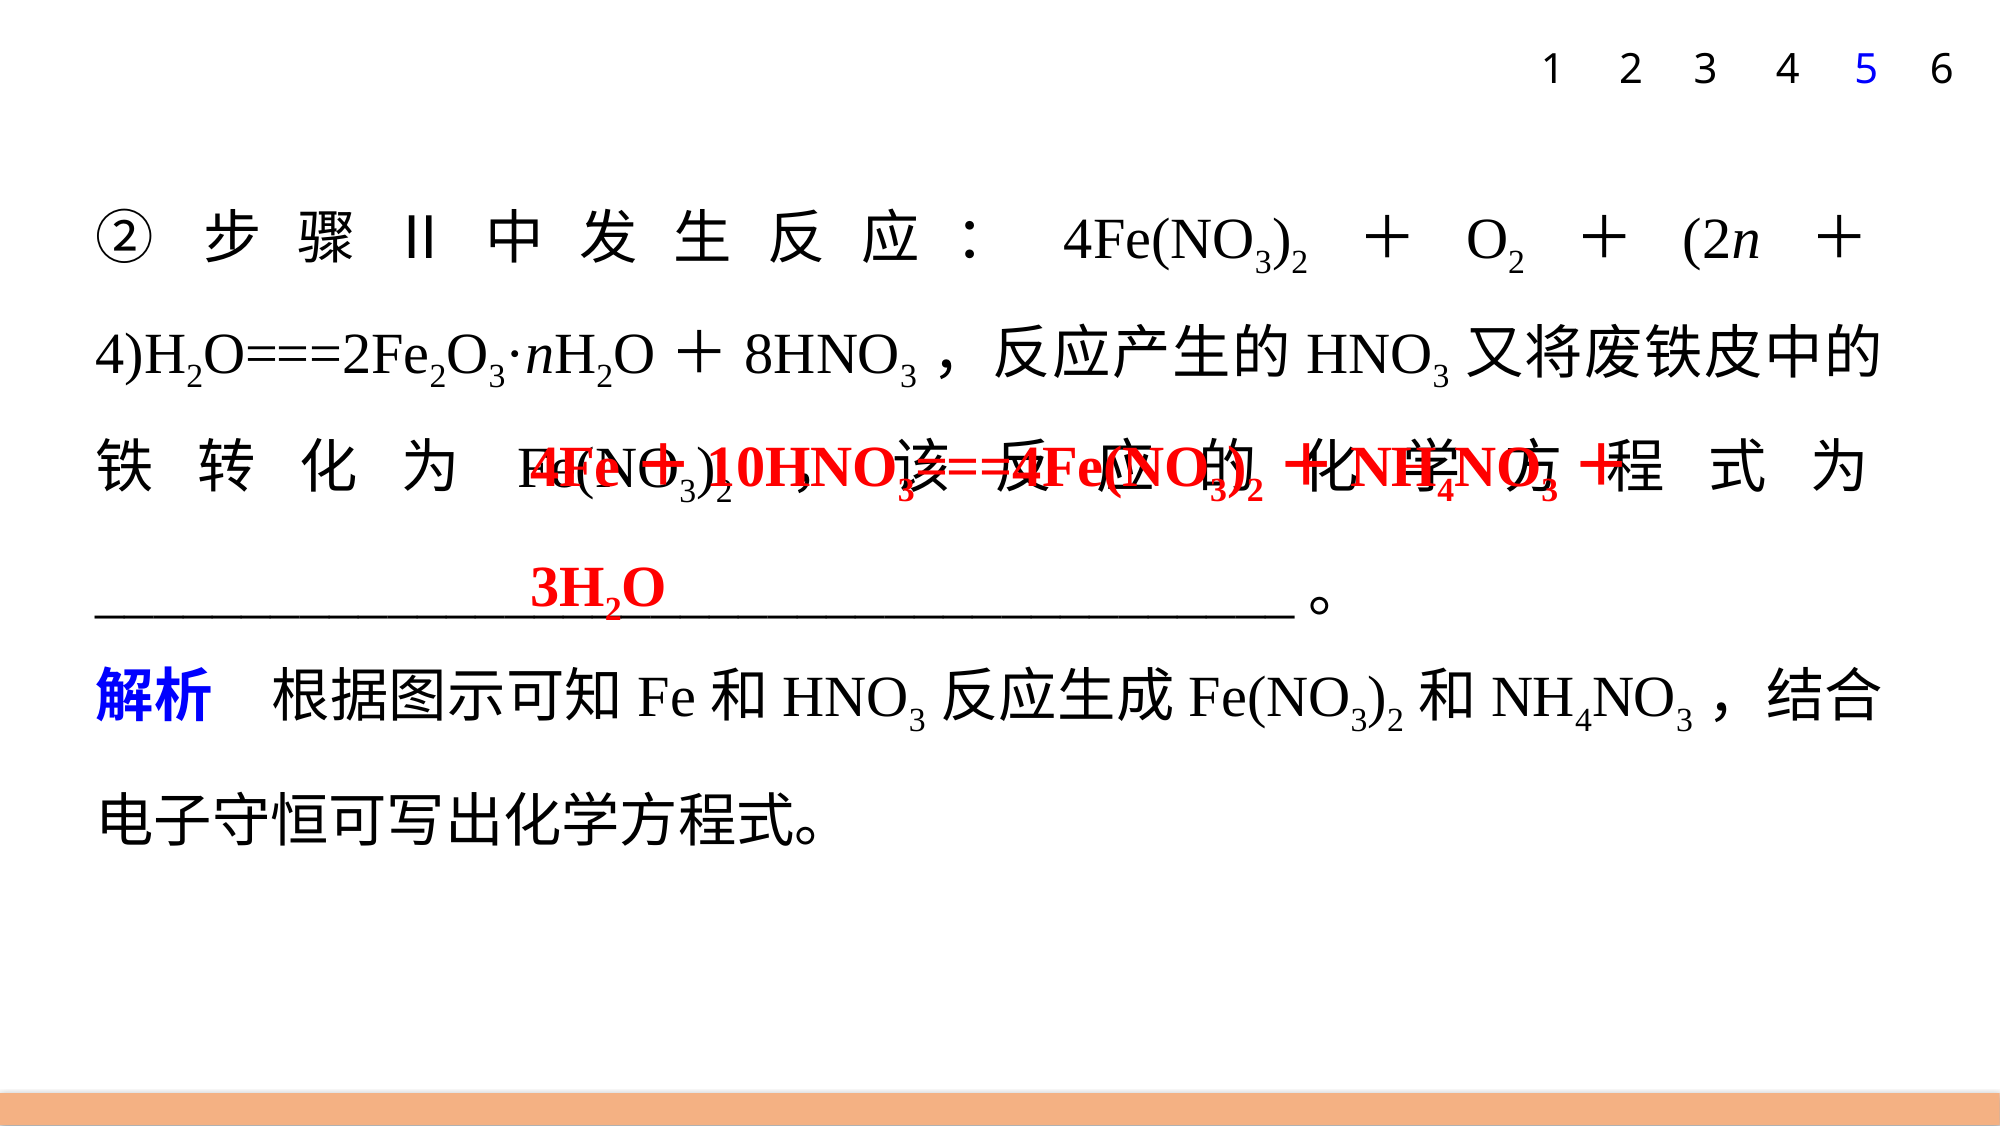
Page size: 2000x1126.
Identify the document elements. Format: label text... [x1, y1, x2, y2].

text_box ②步骤Ⅱ中发生反应：4Fe(NO3)2＋O2＋(2n＋4)H2O===2Fe2O3·nH2O＋8HNO3，反应产生的HNO3又将废铁皮中的铁转化为Fe(NO3)2，该反应的化学方程式为_________________________________________。 解析 根据图示可知Fe和HNO3反应生成Fe(NO3)2和NH4NO3，结合电子守恒可写出化学方程式。 [80, 157, 1898, 861]
text_box 3 [1680, 19, 1738, 114]
text_box 5 [1837, 19, 1899, 114]
text_box 1 [1519, 19, 1585, 114]
text_box 4Fe＋10HNO3===4Fe(NO3)2＋NH4NO3＋3H2O [515, 381, 1738, 635]
text_box [0, 1092, 2000, 1126]
text_box 4 [1754, 19, 1820, 114]
text_box 6 [1912, 19, 1974, 114]
text_box 2 [1601, 19, 1664, 114]
